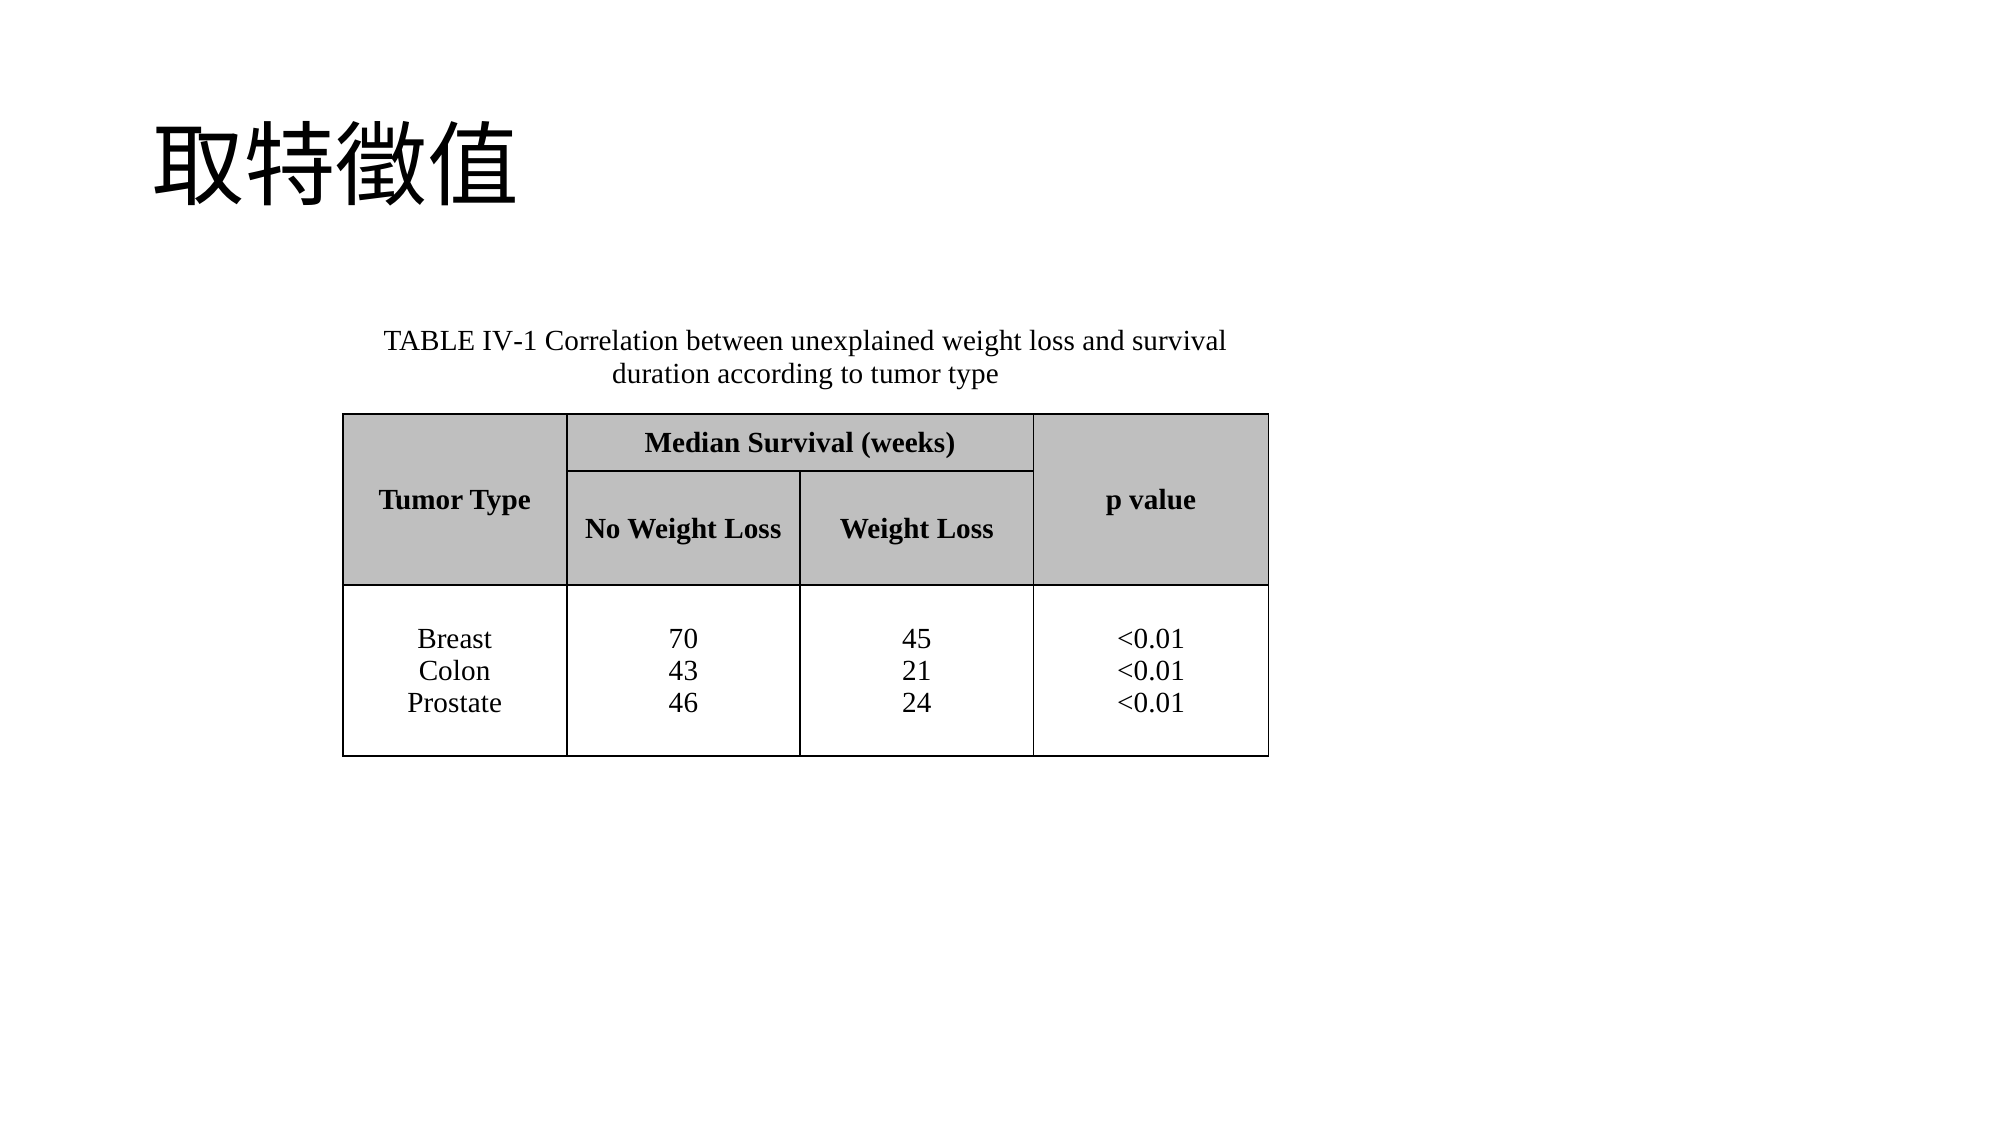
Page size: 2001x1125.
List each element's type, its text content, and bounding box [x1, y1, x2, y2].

table_cell No Weight Loss [568, 472, 799, 584]
table_cell 70 43 46 [568, 586, 799, 755]
table_cell Tumor Type [344, 415, 566, 584]
table_cell Median Survival (weeks) [568, 415, 1033, 470]
table_cell p value [1034, 415, 1268, 584]
table_cell 45 21 24 [801, 586, 1033, 755]
table_cell Breast Colon Prostate [344, 586, 566, 755]
table_cell Weight Loss [801, 472, 1033, 584]
table_header TABLE IV‑1 Correlation between unexplained weight loss and survival duration according to tumor type [343, 300, 1269, 413]
table_cell <0.01 <0.01 <0.01 [1034, 586, 1268, 755]
title 取特徵值 [137, 59, 1863, 278]
